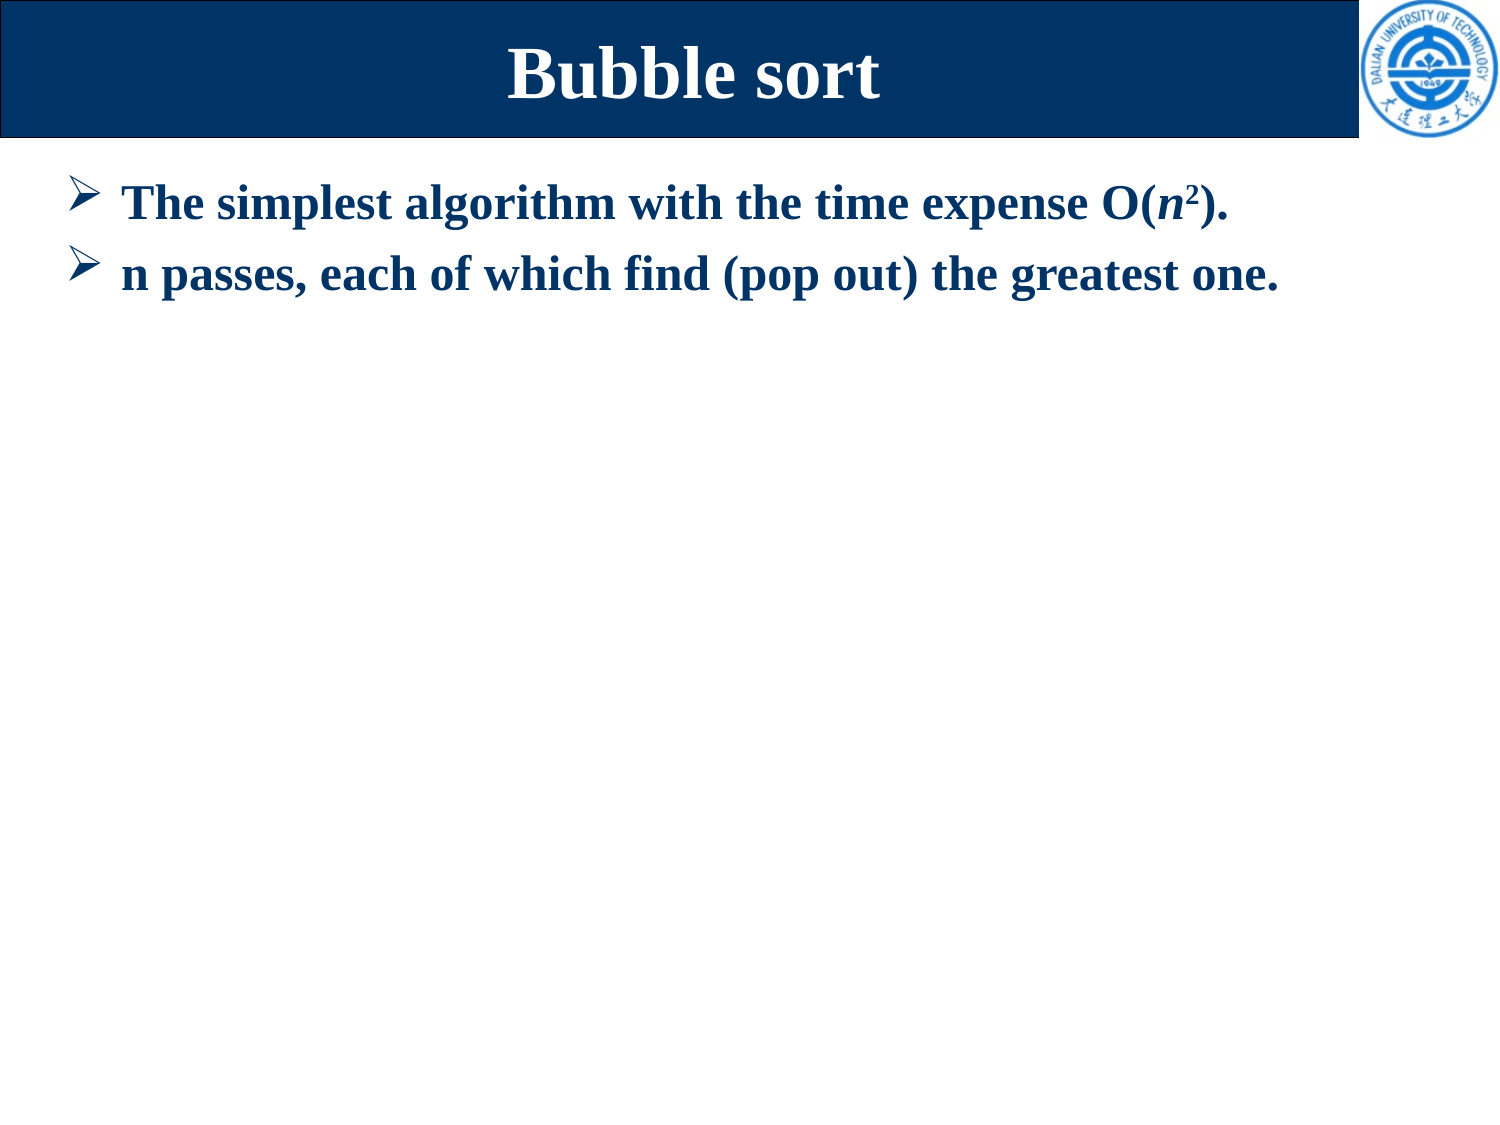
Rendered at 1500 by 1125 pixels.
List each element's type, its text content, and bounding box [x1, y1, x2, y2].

list The simplest algorithm with the time expense O(n2). n passes, each of which find (pop out) the greatest one. [50, 162, 1463, 1088]
title Bubble sort [37, 12, 1350, 125]
picture [1359, 0, 1500, 138]
